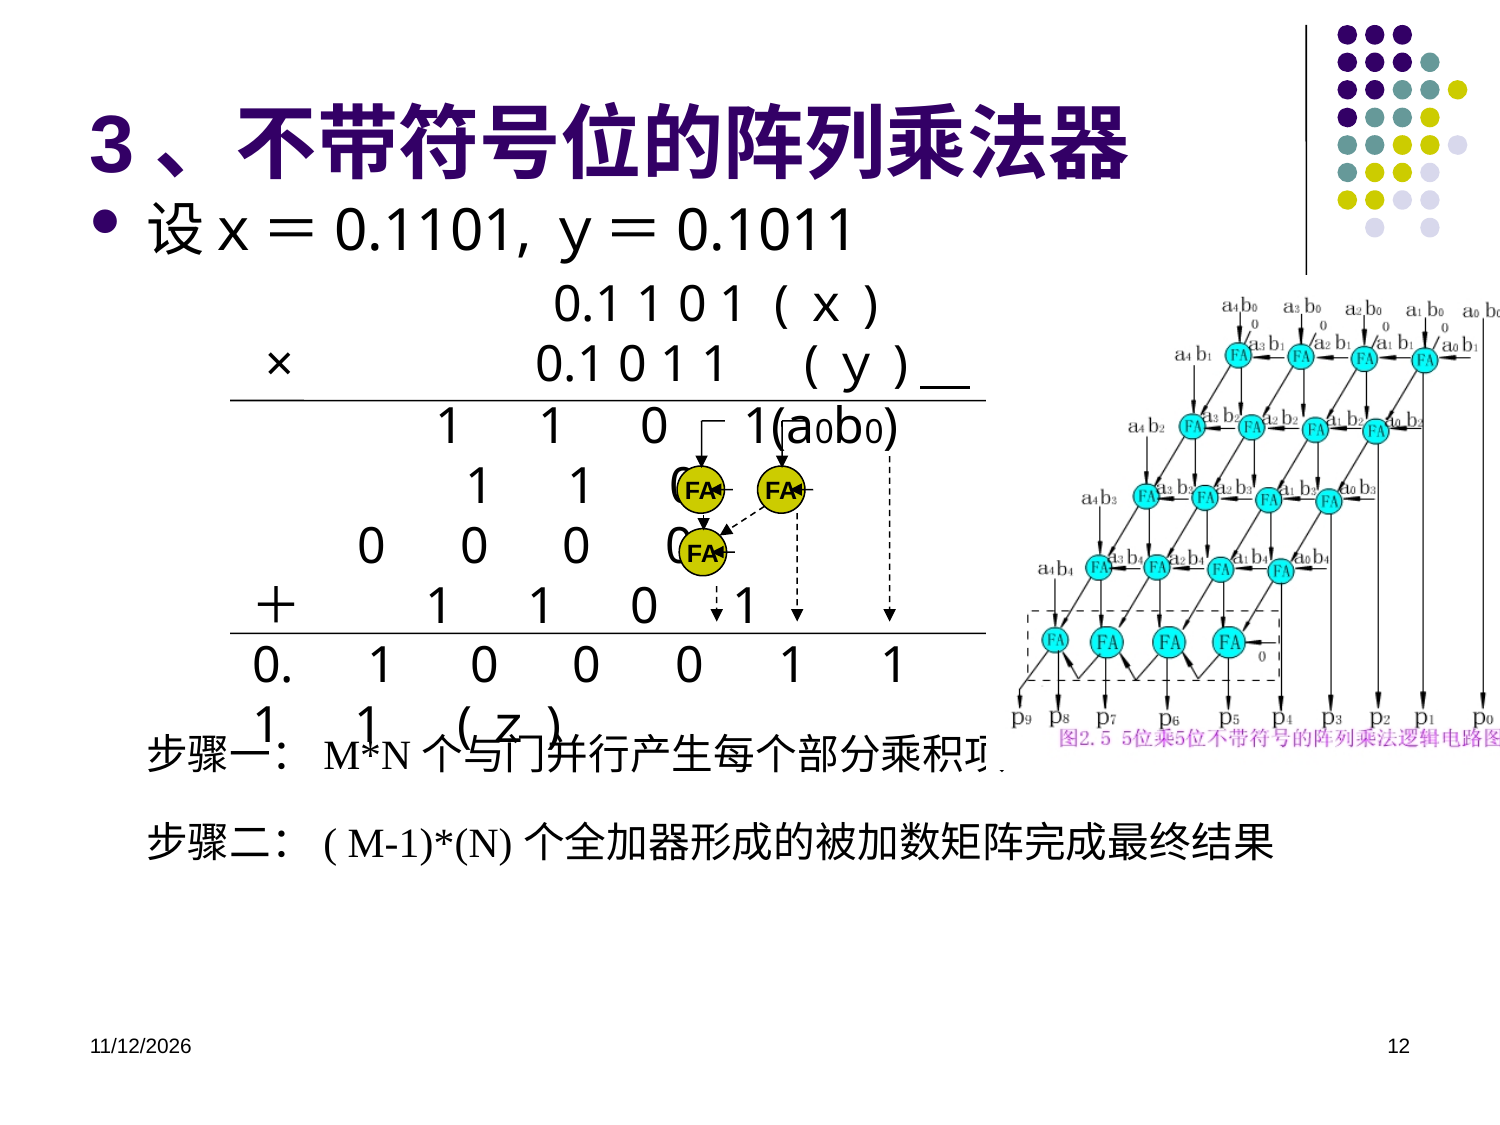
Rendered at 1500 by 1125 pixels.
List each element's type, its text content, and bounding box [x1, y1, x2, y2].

text_box 1 1 0 1(a0b0) 1 1 0 1 0 0 0 0 ＋ 1 1 0 1 [186, 386, 986, 642]
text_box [676, 420, 890, 622]
text_box 3、不带符号位的阵列乘法器 [75, 0, 1313, 197]
text_box [75, 1024, 425, 1100]
picture [986, 290, 1500, 770]
text_box 0. 1 0 0 0 1 1 1 1 (ｚ) [237, 624, 986, 760]
list 设ｘ＝0.1101,ｙ＝0.1011 0.1 1 0 1 (ｘ) × 0.1 0 1 1 (ｙ) 步骤一：M*N个与门并行产生每个部分乘积项 步骤二：( M-1)*(N)个全加器形成的被加数矩阵完成最终结果 [74, 184, 1426, 1006]
text_box [1074, 1024, 1425, 1100]
